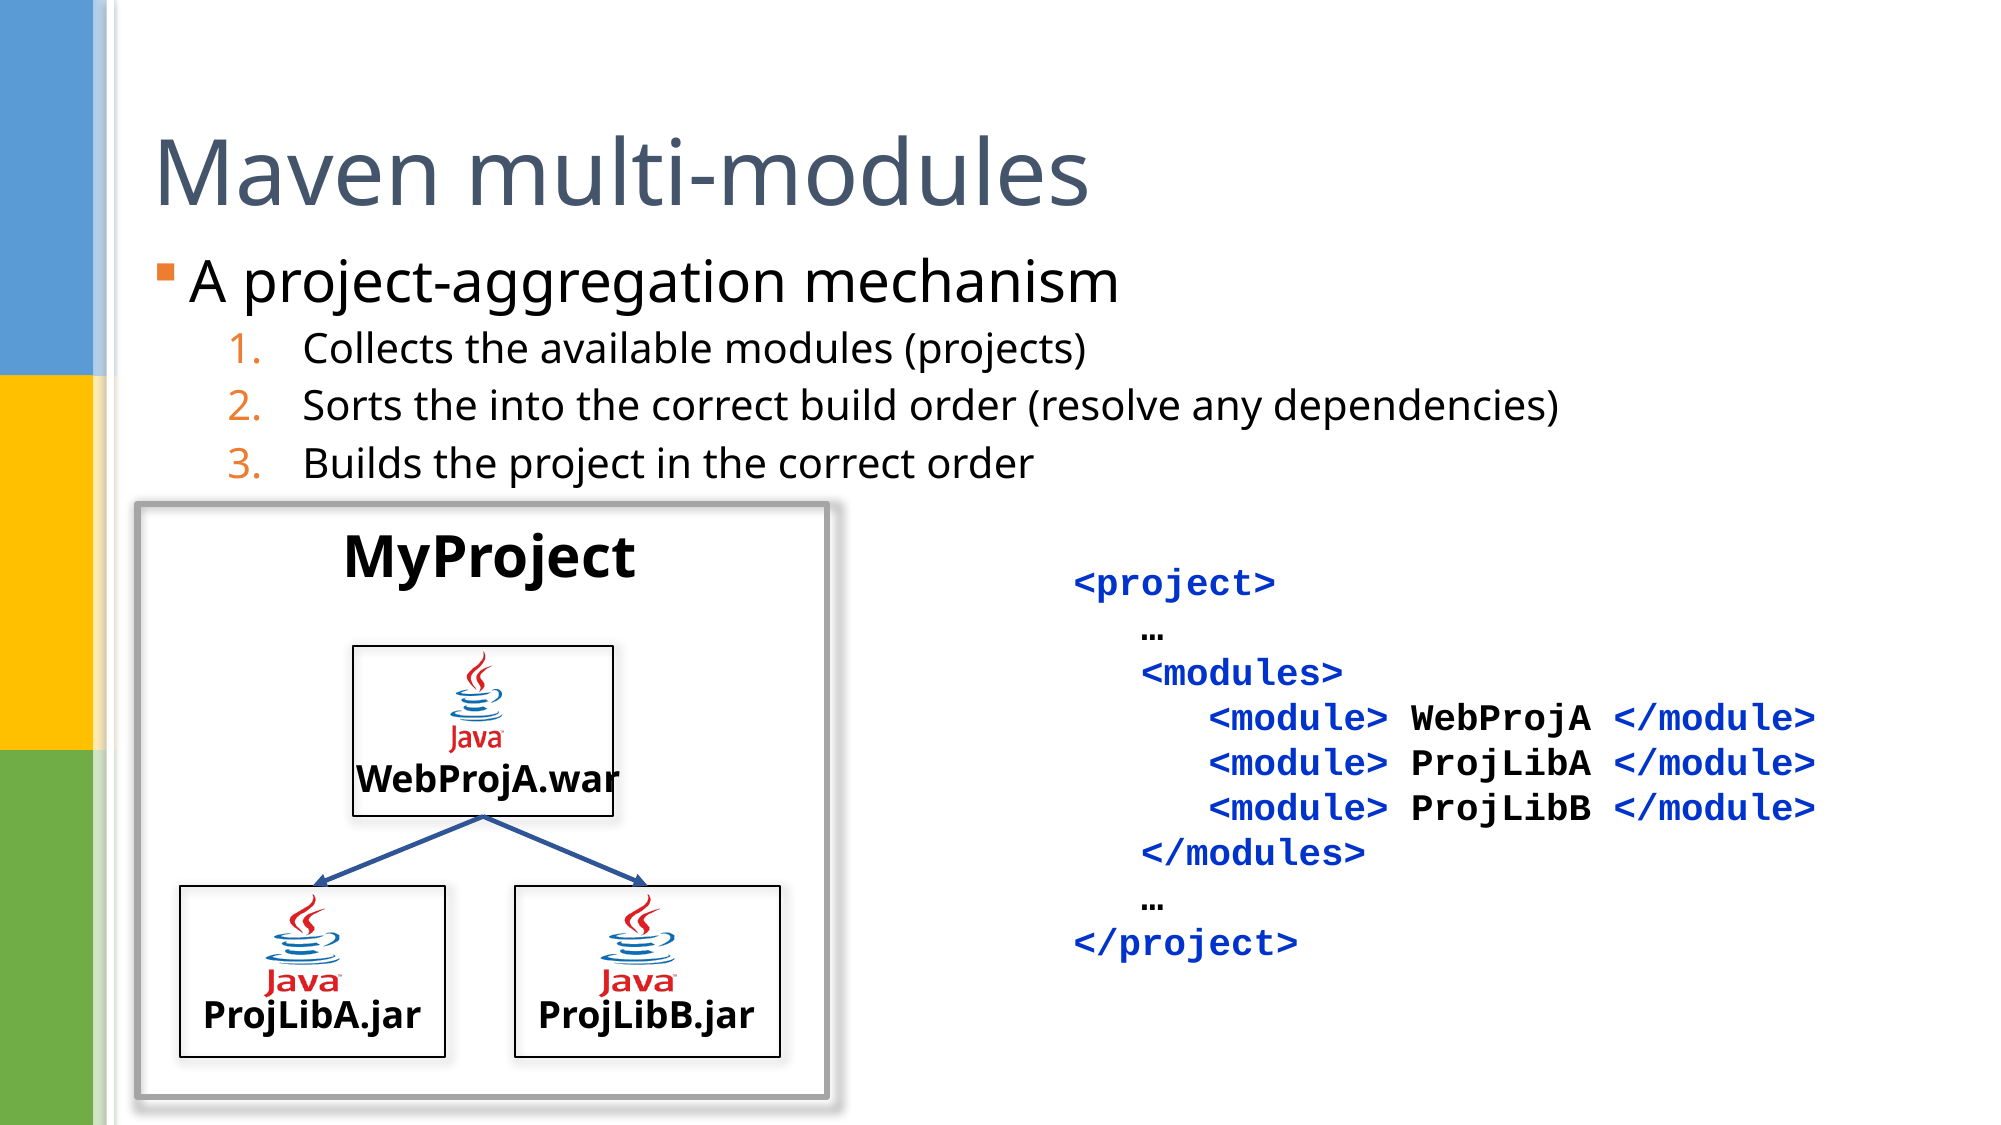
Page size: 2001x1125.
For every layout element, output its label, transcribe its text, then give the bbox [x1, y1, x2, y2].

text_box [482, 815, 649, 887]
list A project-aggregation mechanism Collects the available modules (projects) Sorts the into the correct build order (resolve any dependencies) Builds the project in the correct order [137, 278, 1863, 958]
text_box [312, 815, 477, 887]
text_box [136, 503, 828, 1098]
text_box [179, 885, 446, 1058]
text_box <project> … <modules> <module> WebProjA </module> <module> ProjLibA </module> <module> ProjLibB </module> </modules> … </project> [1058, 550, 1832, 971]
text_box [514, 885, 781, 1058]
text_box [340, 641, 639, 811]
title Maven multi-modules [137, 59, 1863, 278]
